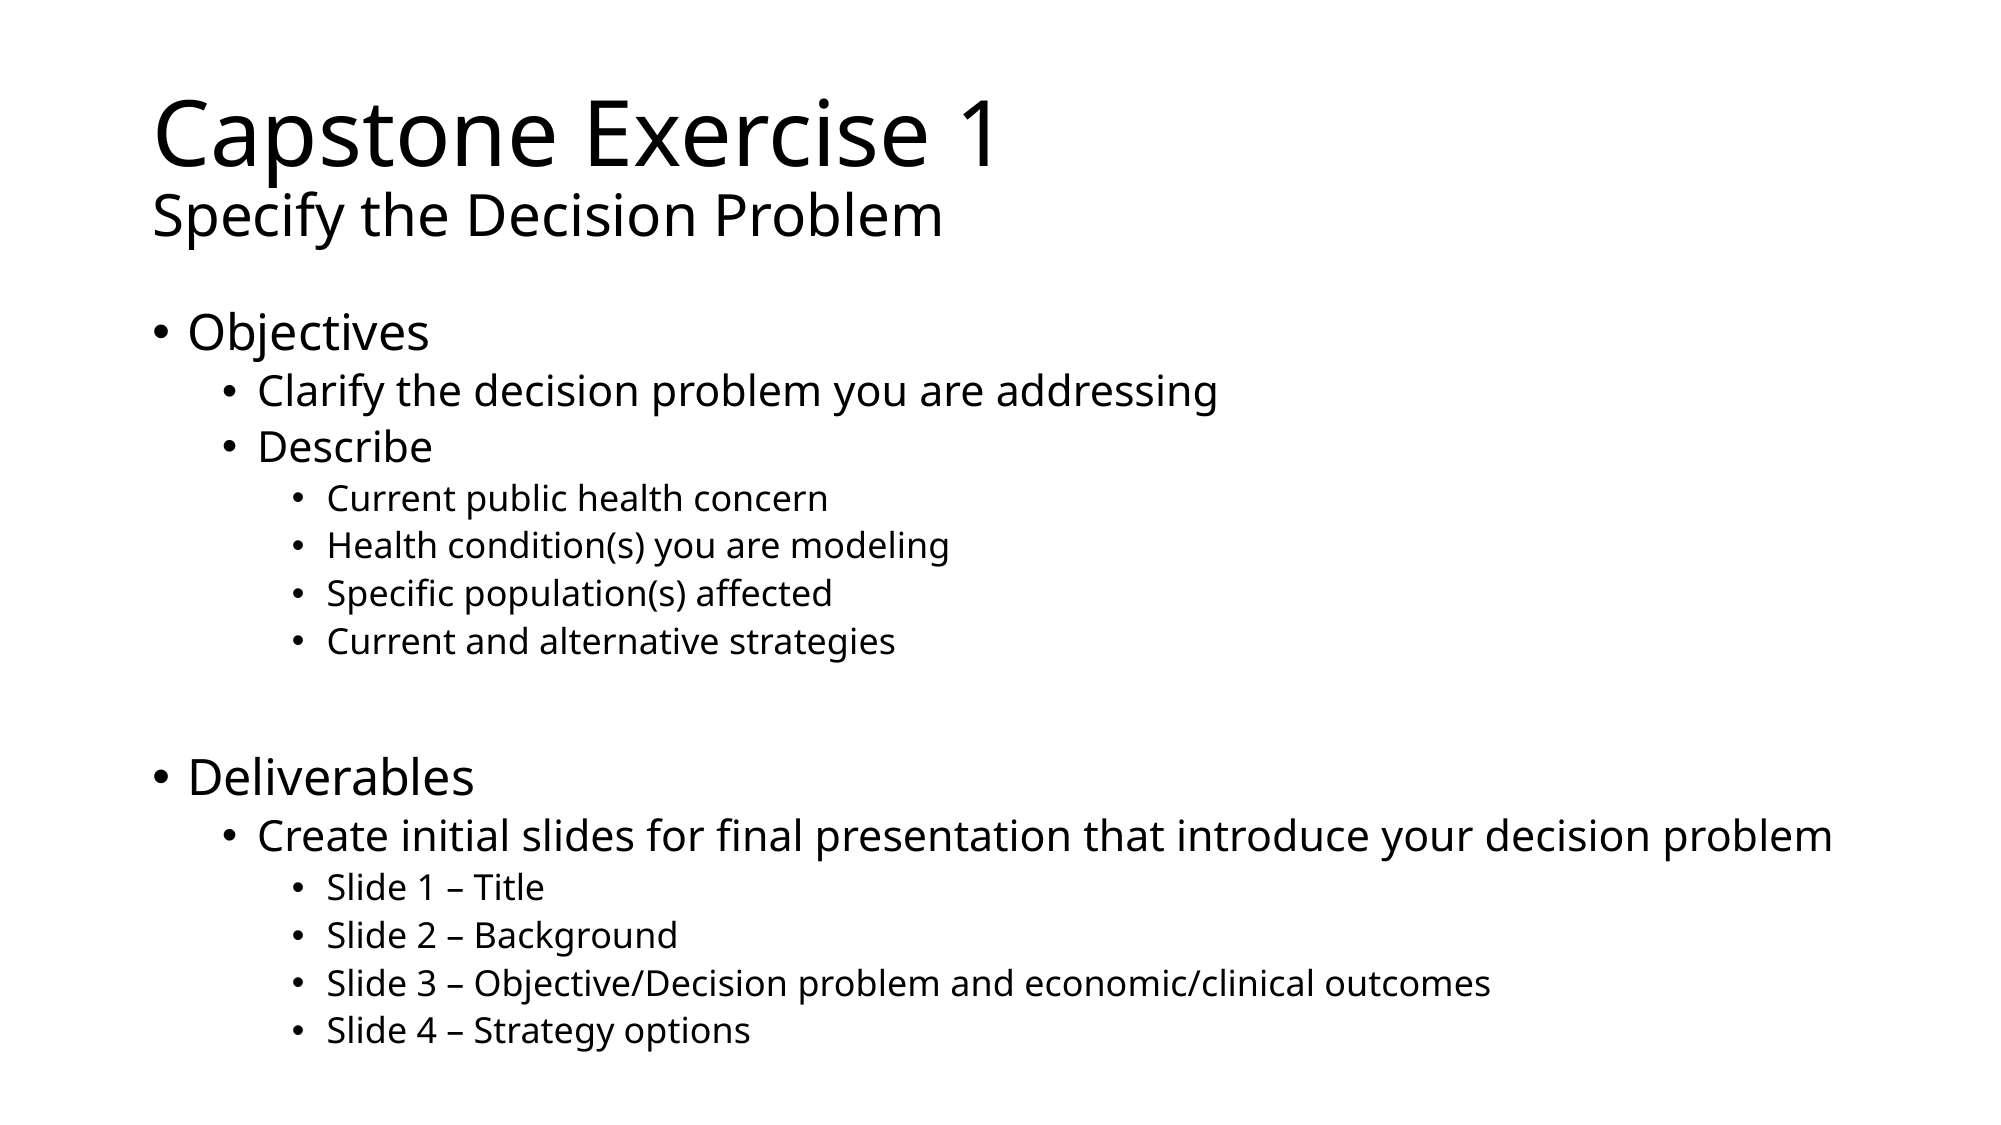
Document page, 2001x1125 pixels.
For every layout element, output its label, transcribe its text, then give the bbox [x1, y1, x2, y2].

title Capstone Exercise 1 Specify the Decision Problem [137, 59, 1958, 278]
list Objectives Clarify the decision problem you are addressing Describe Current public health concern Health condition(s) you are modeling Specific population(s) affected Current and alternative strategies Deliverables Create initial slides for final presentation that introduce your decision problem Slide 1 – Title Slide 2 – Background Slide 3 – Objective/Decision problem and economic/clinical outcomes Slide 4 – Strategy options [137, 299, 1863, 1112]
